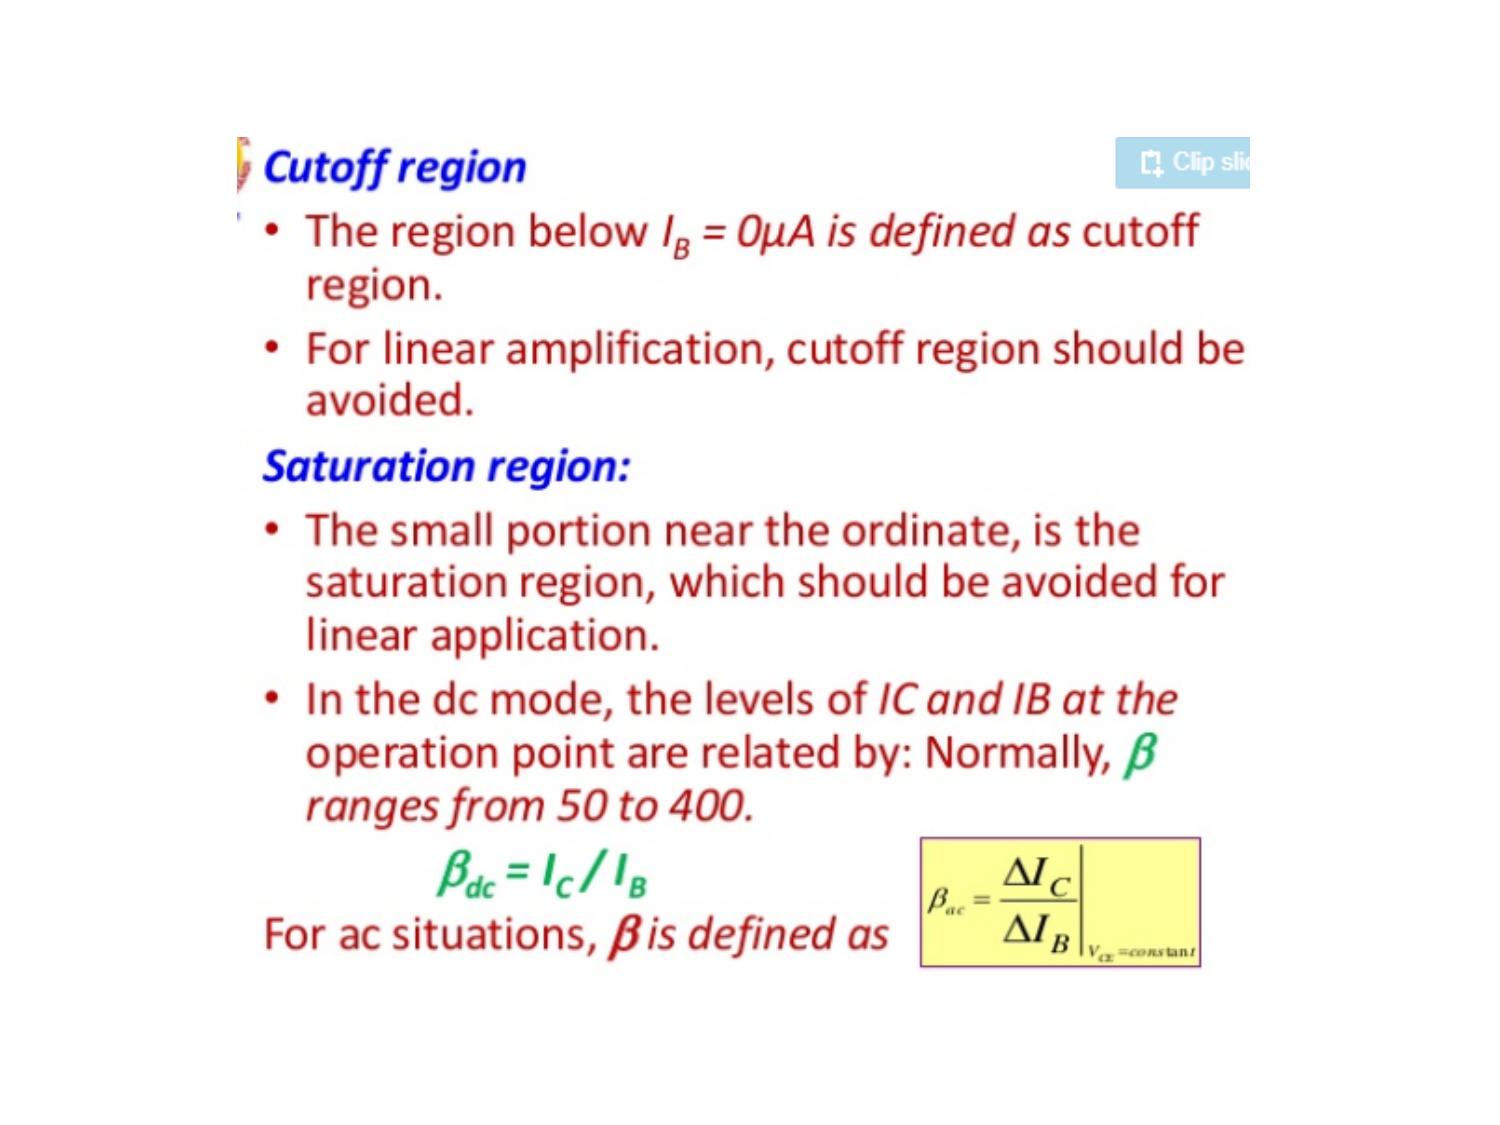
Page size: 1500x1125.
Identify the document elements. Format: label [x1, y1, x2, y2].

picture [237, 137, 1251, 978]
